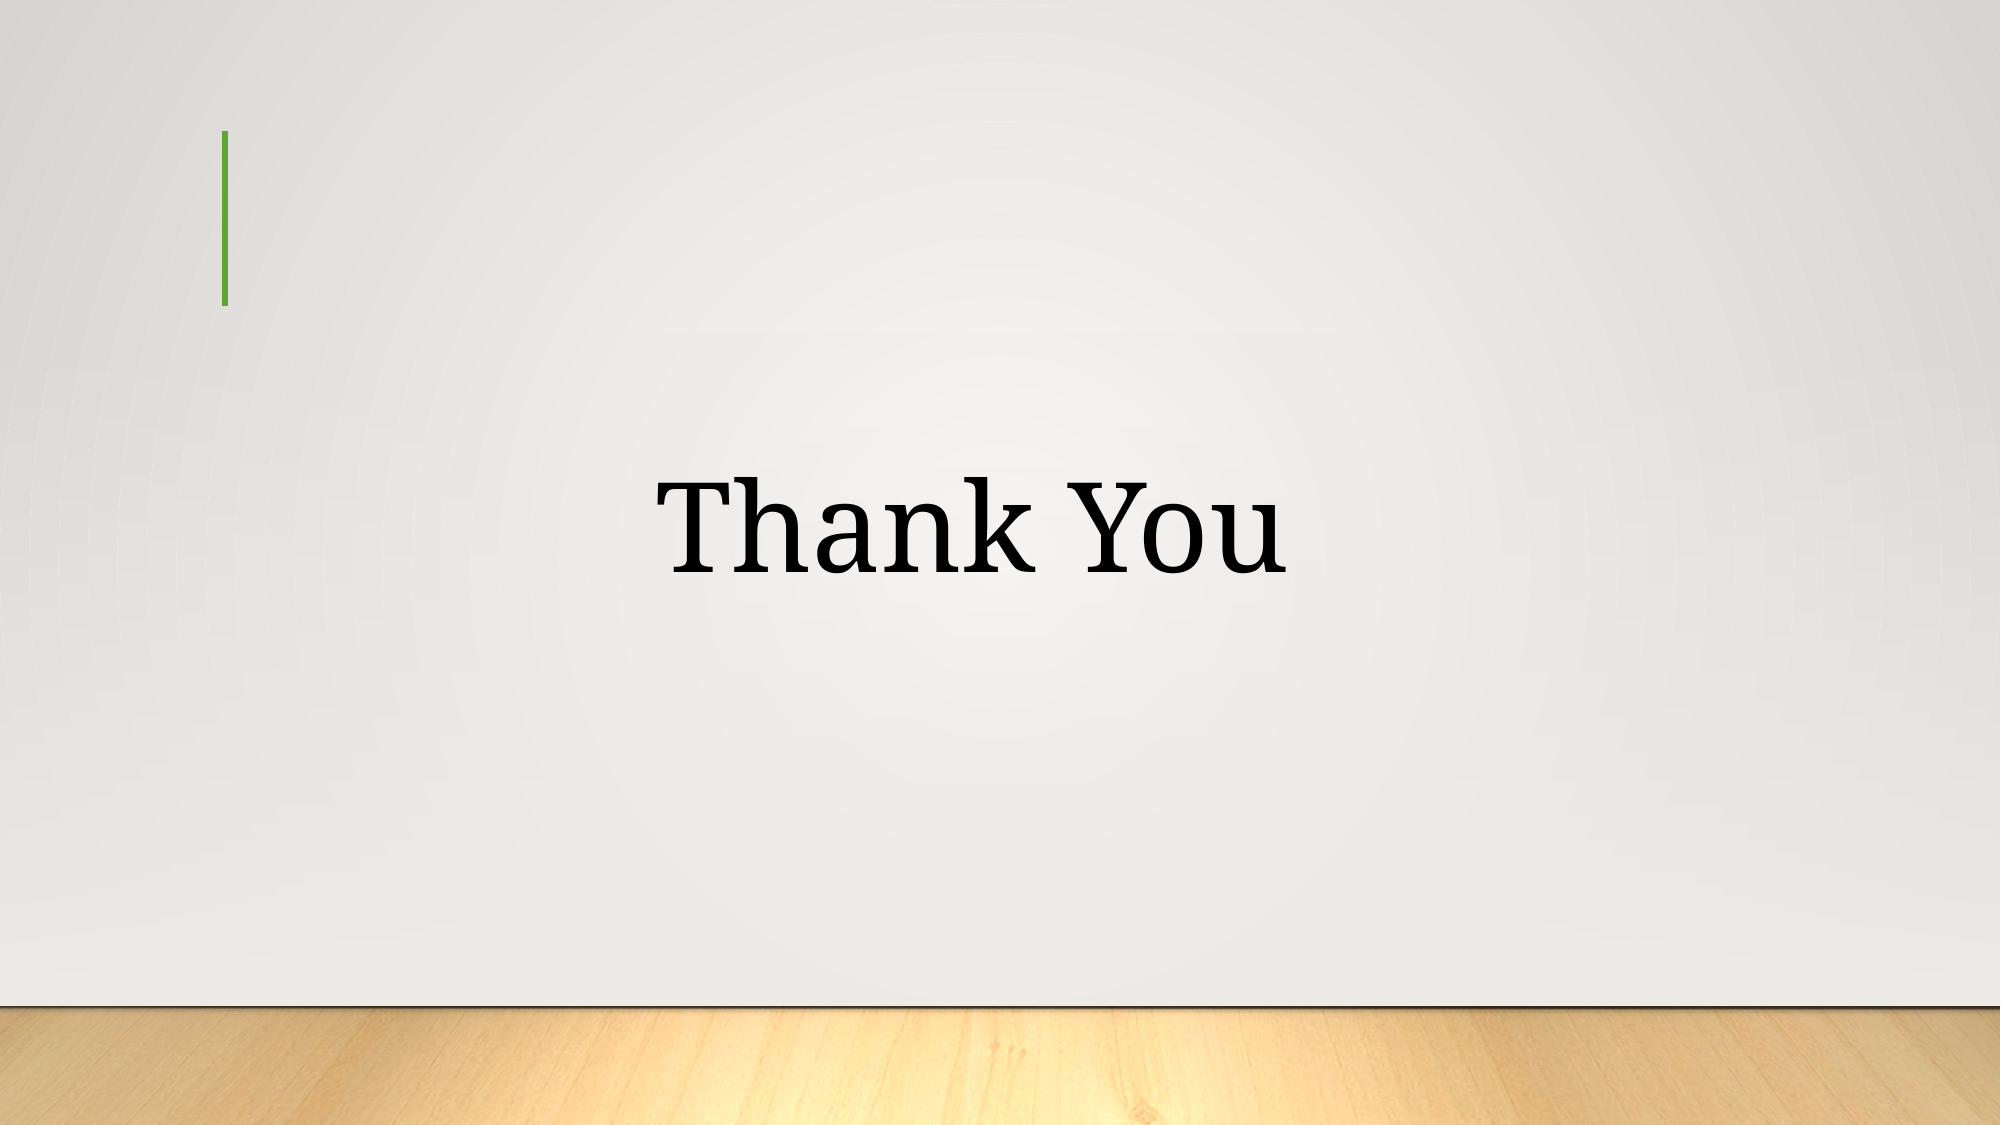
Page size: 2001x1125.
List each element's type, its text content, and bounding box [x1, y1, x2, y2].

title Thank You [191, 434, 1754, 607]
picture [0, 1006, 2000, 1125]
